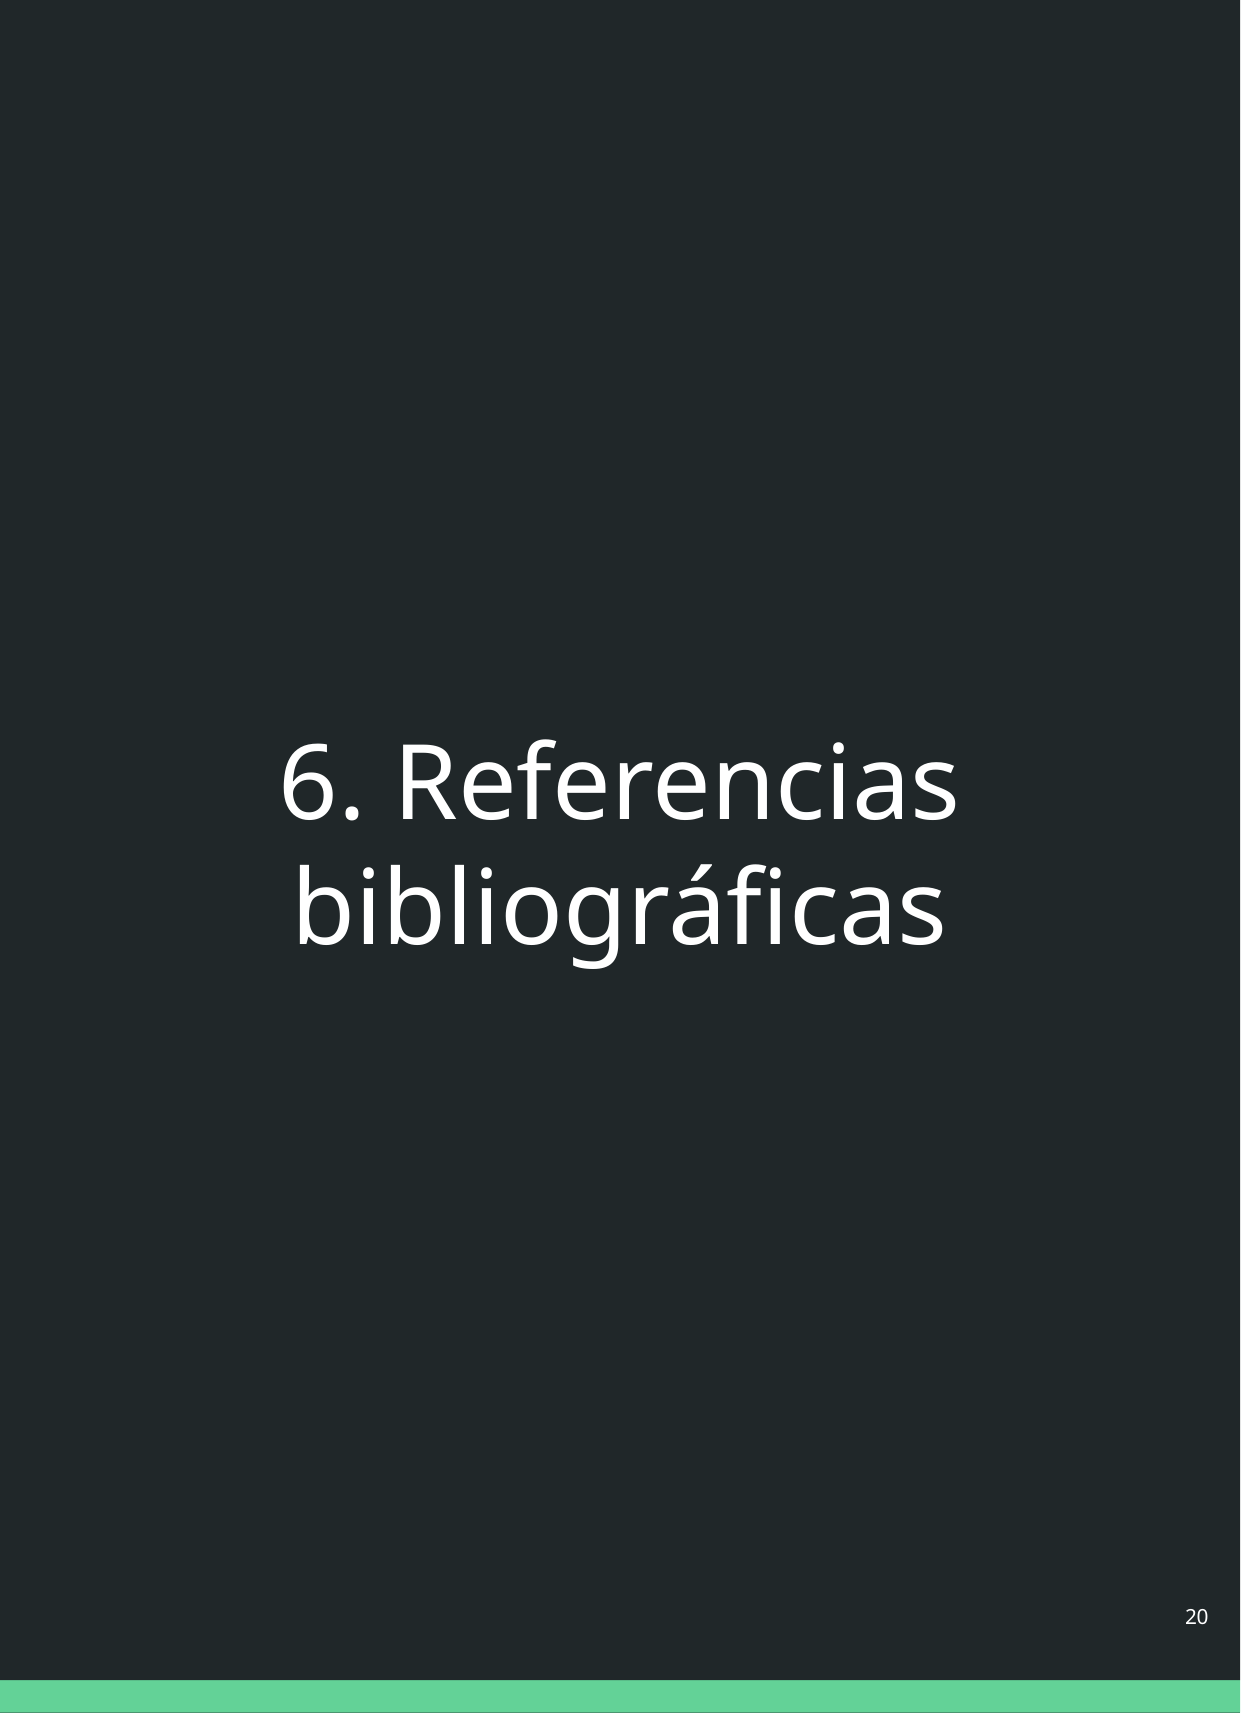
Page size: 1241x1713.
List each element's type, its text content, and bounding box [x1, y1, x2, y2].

title 6. Referencias bibliográficas [0, 0, 1241, 1681]
slide_number ‹#› [1149, 1552, 1224, 1684]
